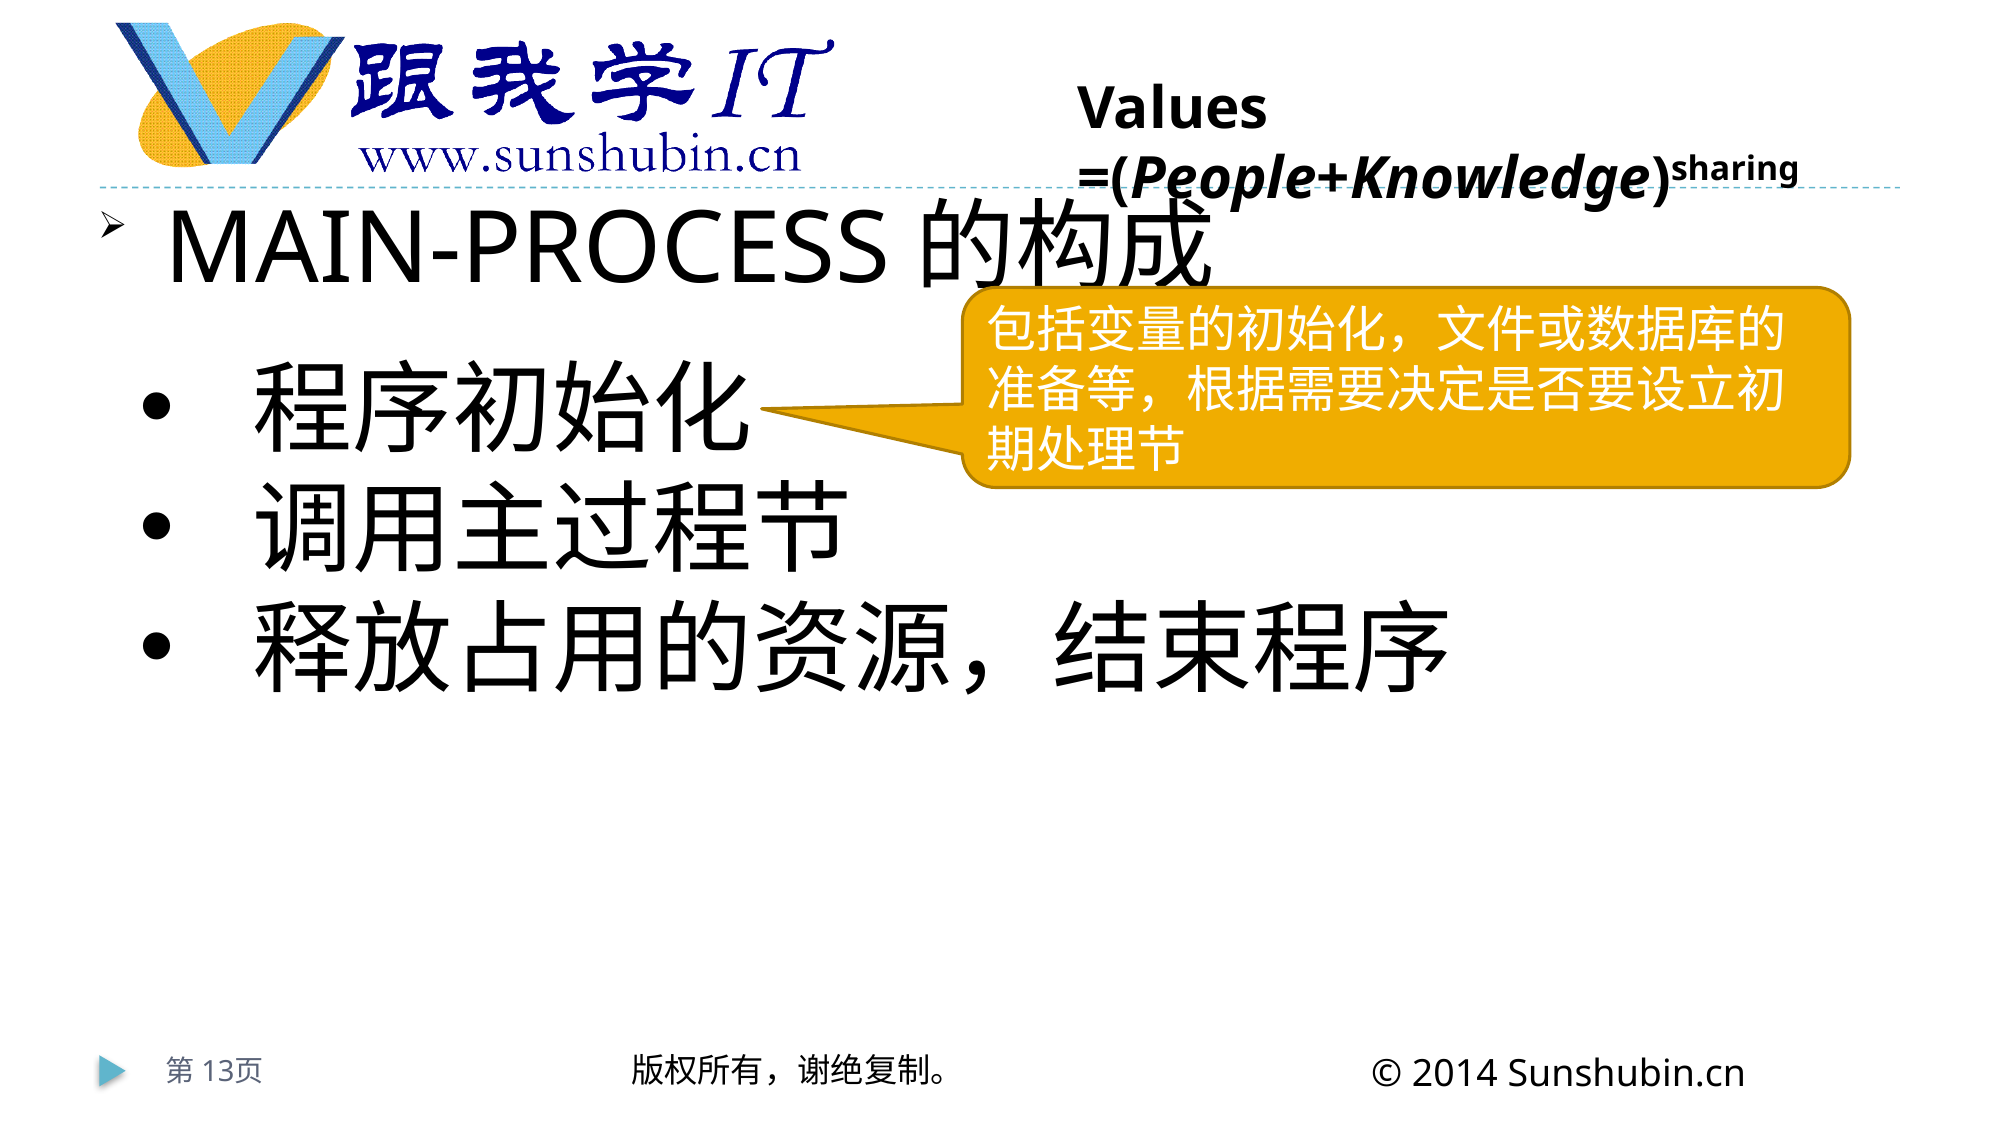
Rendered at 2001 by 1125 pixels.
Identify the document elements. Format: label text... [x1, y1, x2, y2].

text_box 包括变量的初始化，文件或数据库的准备等，根据需要决定是否要设立初期处理节 [760, 285, 1852, 490]
slide_number 第13页 [150, 1044, 483, 1105]
text_box 程序初始化 调用主过程节 释放占用的资源，结束程序 [123, 336, 1551, 714]
picture [96, 0, 860, 189]
title MAIN-PROCESS的构成 [150, 174, 1875, 300]
